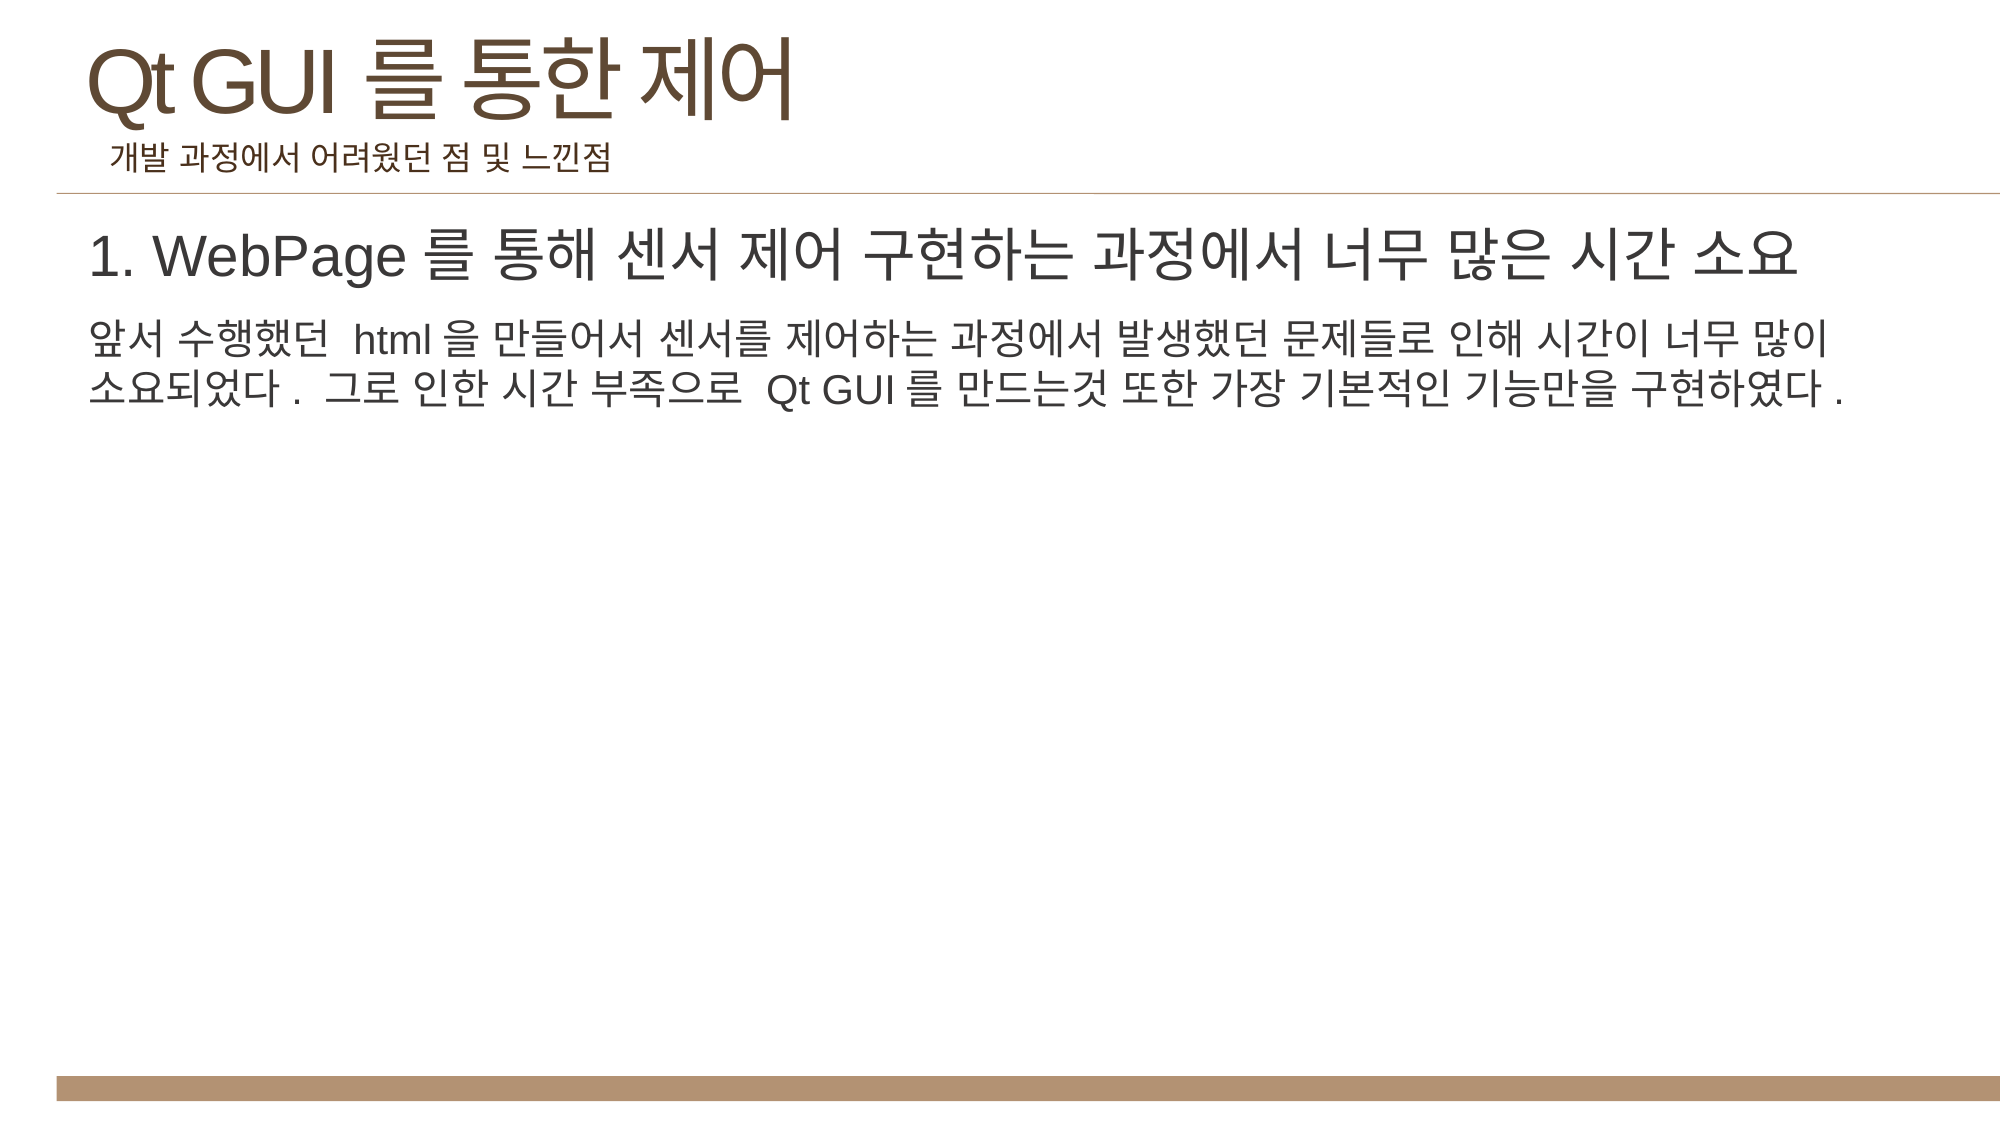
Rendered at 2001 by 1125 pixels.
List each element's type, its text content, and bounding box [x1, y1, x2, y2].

text_box [56, 1075, 2000, 1102]
text_box 앞서 수행했던 html을 만들어서 센서를 제어하는 과정에서 발생했던 문제들로 인해 시간이 너무 많이 소요되었다. 그로 인한 시간 부족으로 Qt GUI를 만드는것 또한 가장 기본적인 기능만을 구현하였다. [73, 305, 1894, 421]
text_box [69, 13, 817, 185]
text_box 1. WebPage를 통해 센서 제어 구현하는 과정에서 너무 많은 시간 소요 [73, 210, 1964, 296]
